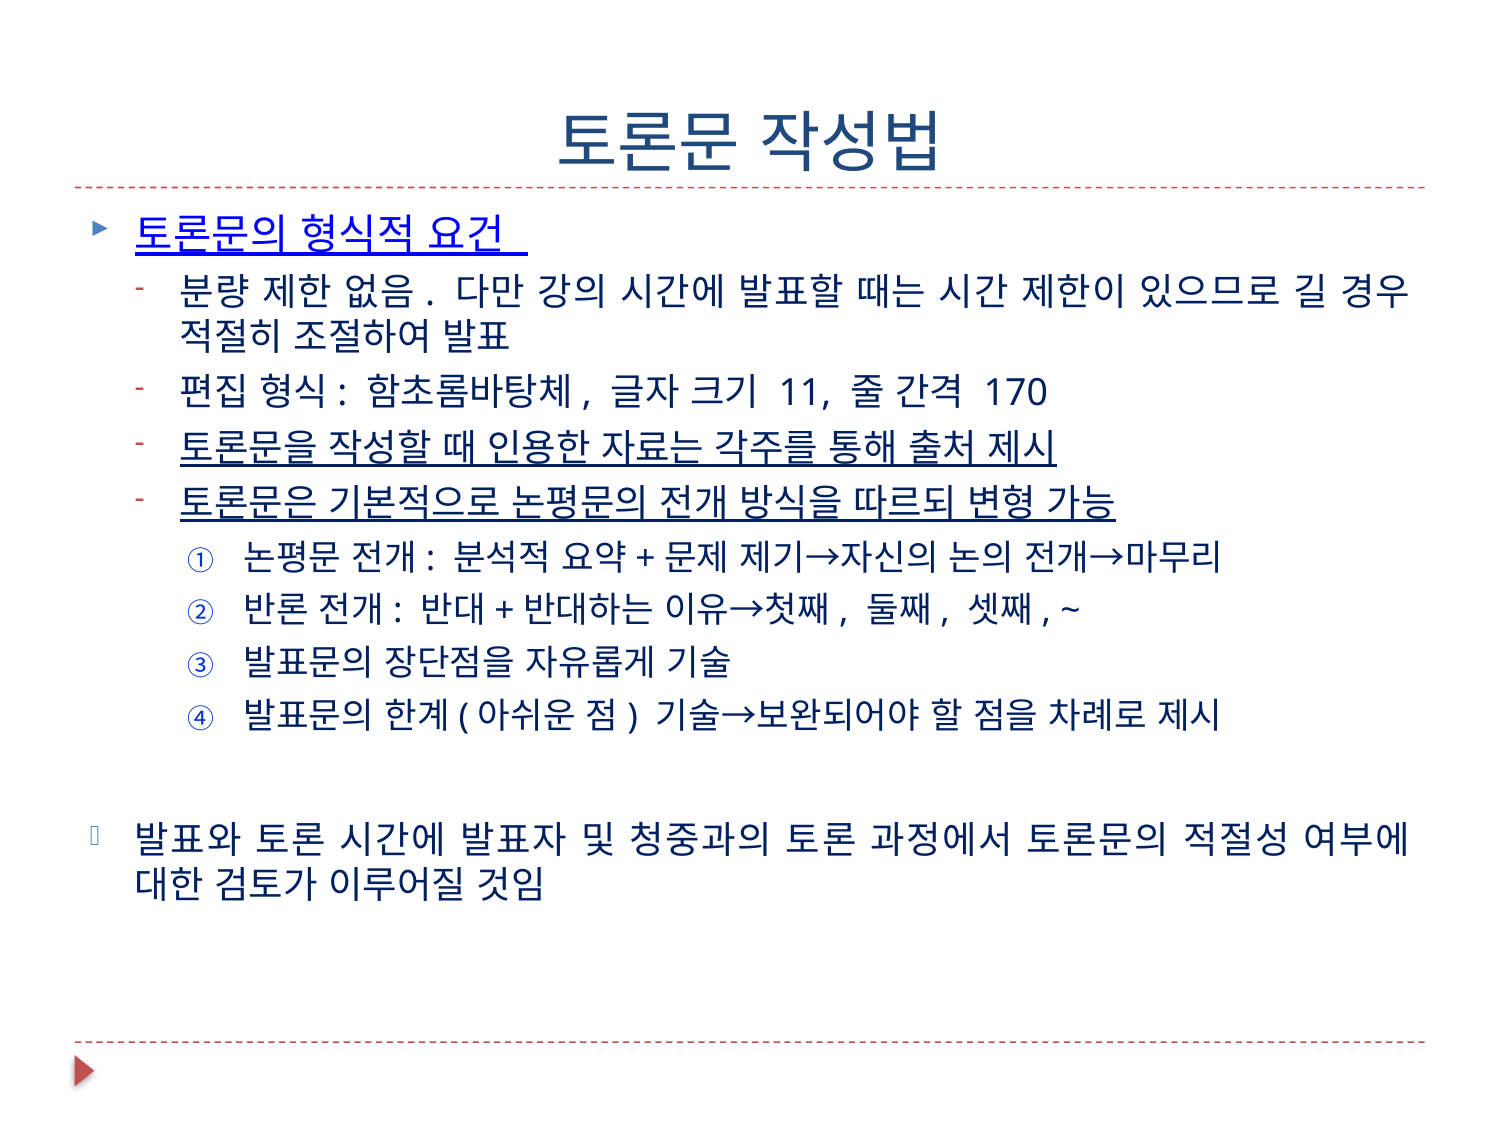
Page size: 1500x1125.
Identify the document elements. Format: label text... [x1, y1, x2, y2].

title 토론문 작성법 [75, 24, 1425, 188]
list 토론문의 형식적 요건 분량 제한 없음. 다만 강의 시간에 발표할 때는 시간 제한이 있으므로 길 경우 적절히 조절하여 발표 편집 형식: 함초롬바탕체, 글자 크기 11, 줄 간격 170 토론문을 작성할 때 인용한 자료는 각주를 통해 출처 제시 토론문은 기본적으로 논평문의 전개 방식을 따르되 변형 가능 논평문 전개: 분석적 요약+문제 제기→자신의 논의 전개→마무리 반론 전개: 반대+반대하는 이유→첫째, 둘째, 셋째, ~ 발표문의 장단점을 자유롭게 기술 발표문의 한계(아쉬운 점) 기술→보완되어야 할 점을 차례로 제시 발표와 토론 시간에 발표자 및 청중과의 토론 과정에서 토론문의 적절성 여부에 대한 검토가 이루어질 것임 [75, 200, 1425, 1010]
